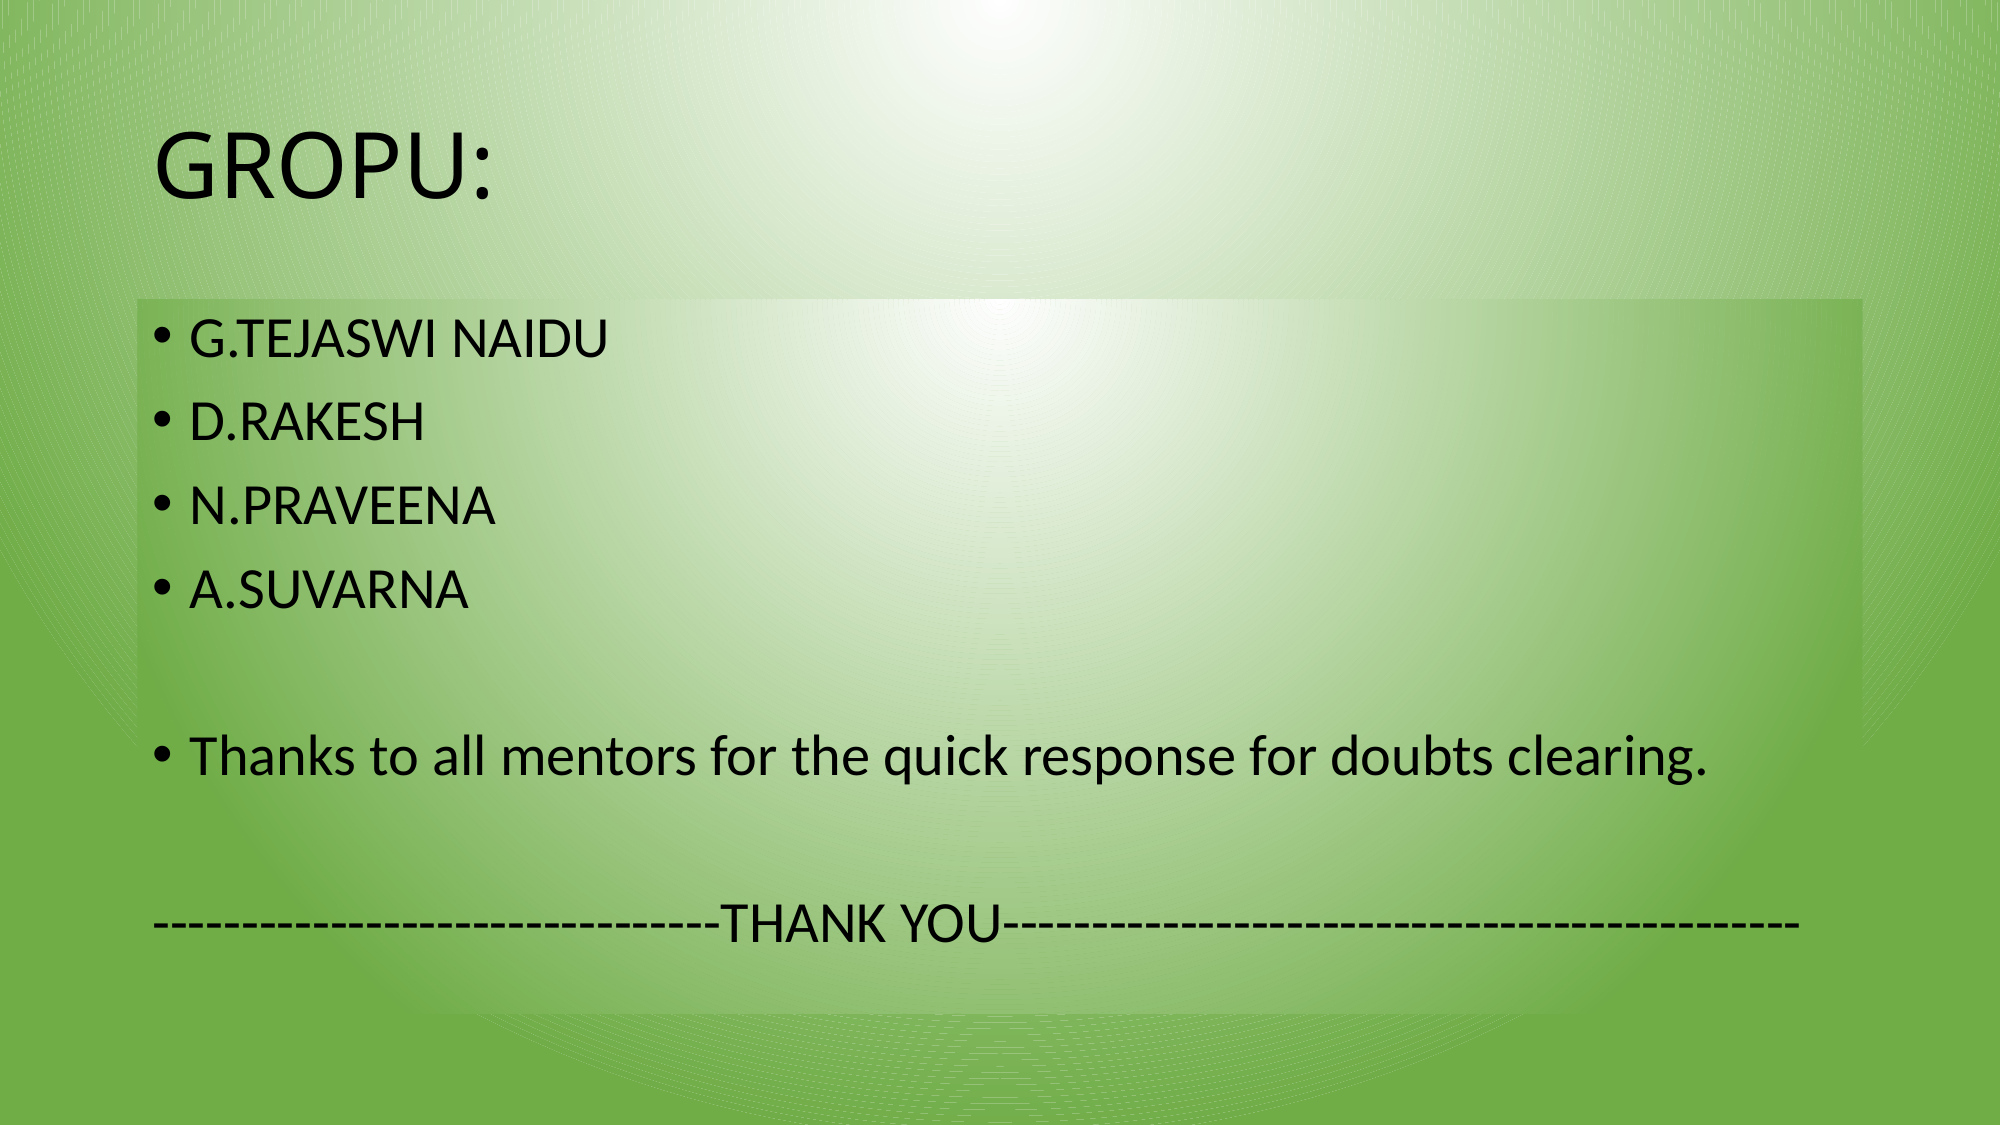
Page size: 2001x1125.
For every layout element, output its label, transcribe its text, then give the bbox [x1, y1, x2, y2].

list G.TEJASWI NAIDU D.RAKESH N.PRAVEENA A.SUVARNA Thanks to all mentors for the quick response for doubts clearing. --------------------------------THANK YOU--------------------------------------------- [137, 299, 1863, 1014]
title GROPU: [137, 59, 1863, 278]
